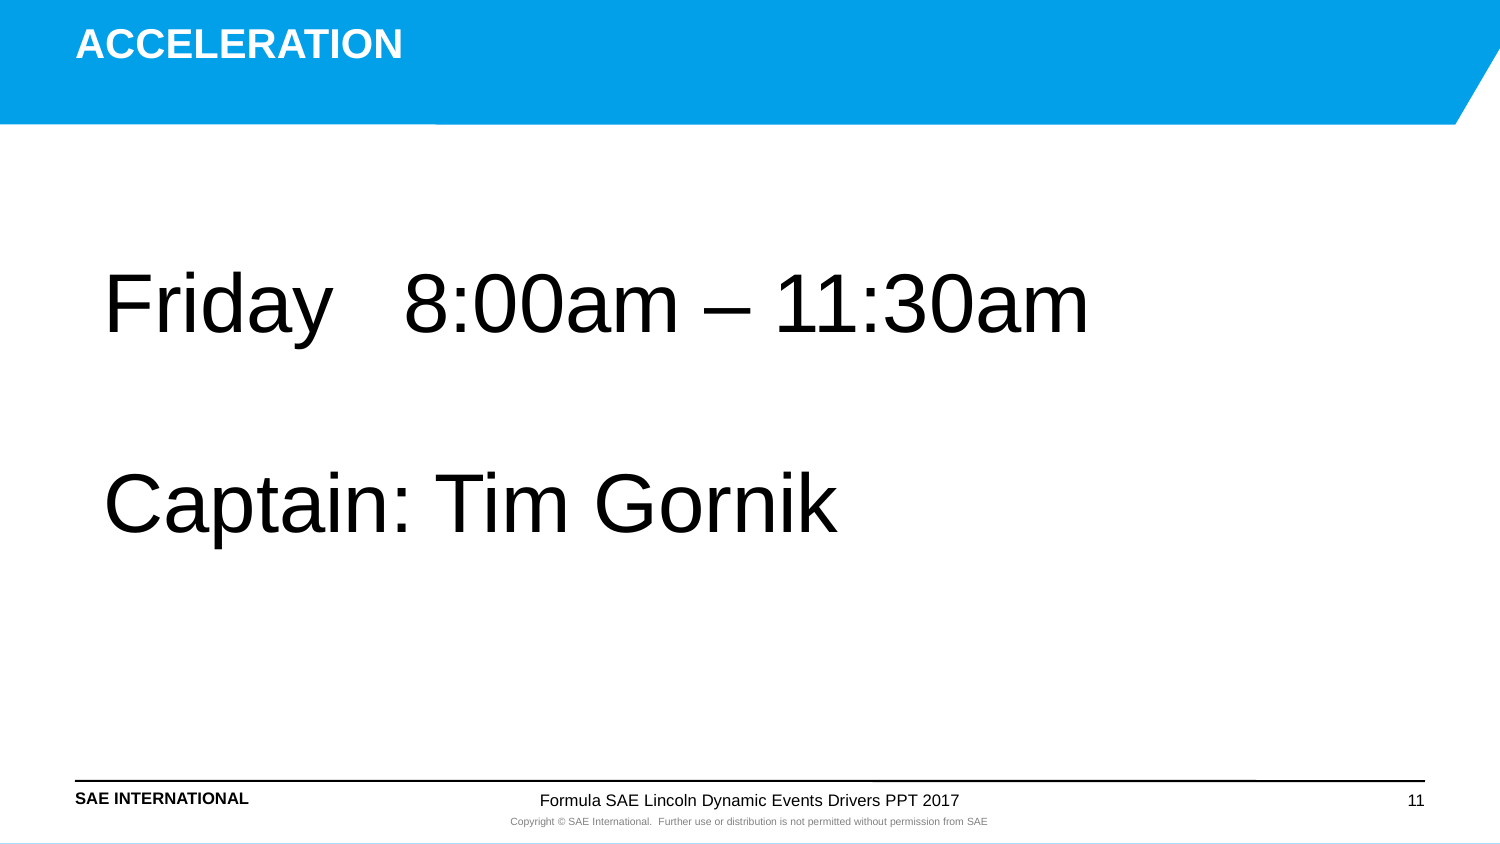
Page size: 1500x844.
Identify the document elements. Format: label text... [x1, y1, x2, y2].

title ACCELERATION [75, 22, 1425, 105]
list Friday 8:00am – 11:30am Captain: Tim Gornik [75, 149, 1425, 750]
slide_number 11 [1074, 788, 1425, 810]
footer Formula SAE Lincoln Dynamic Events Drivers PPT 2017 [512, 788, 988, 810]
